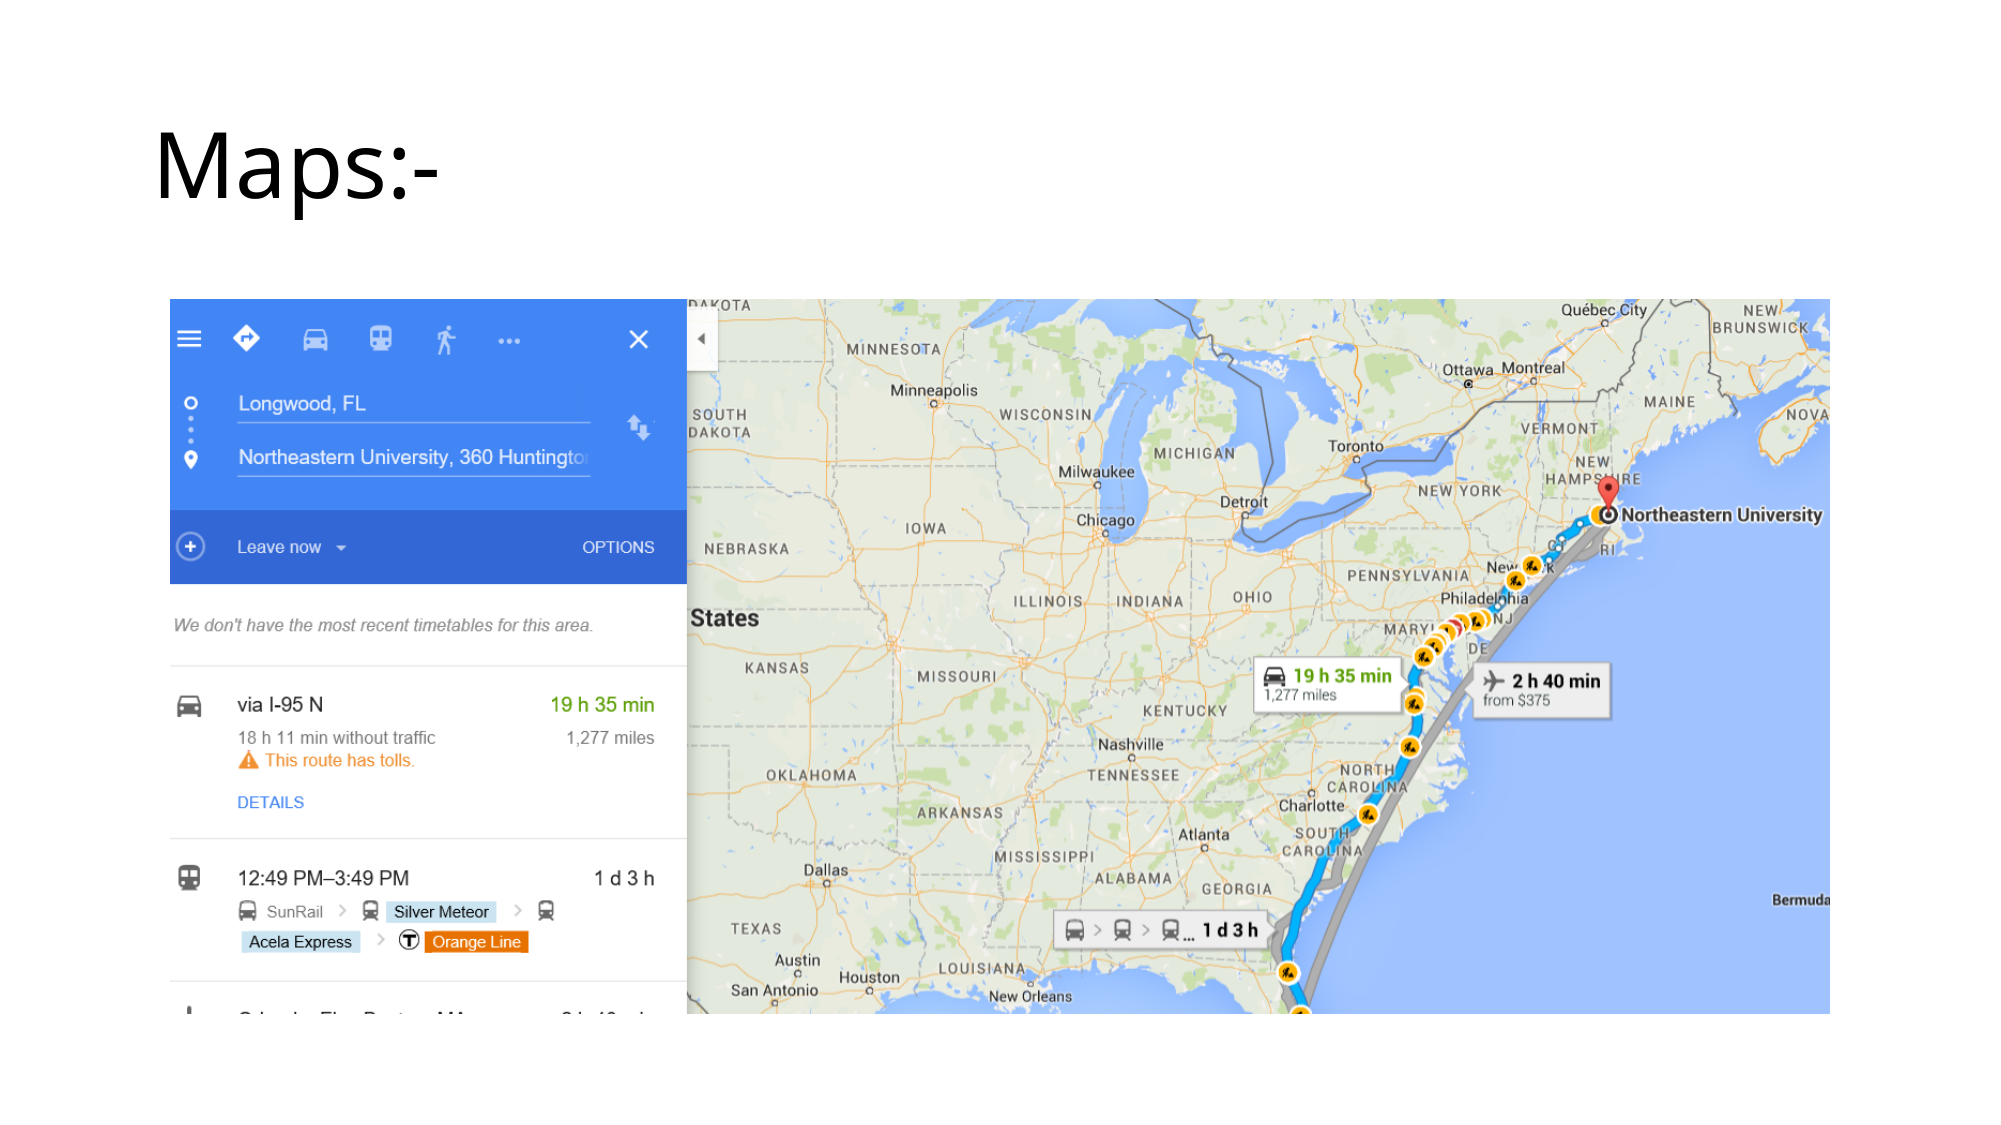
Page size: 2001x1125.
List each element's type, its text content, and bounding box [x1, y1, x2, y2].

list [169, 299, 1830, 1014]
title Maps:- [137, 59, 1863, 278]
